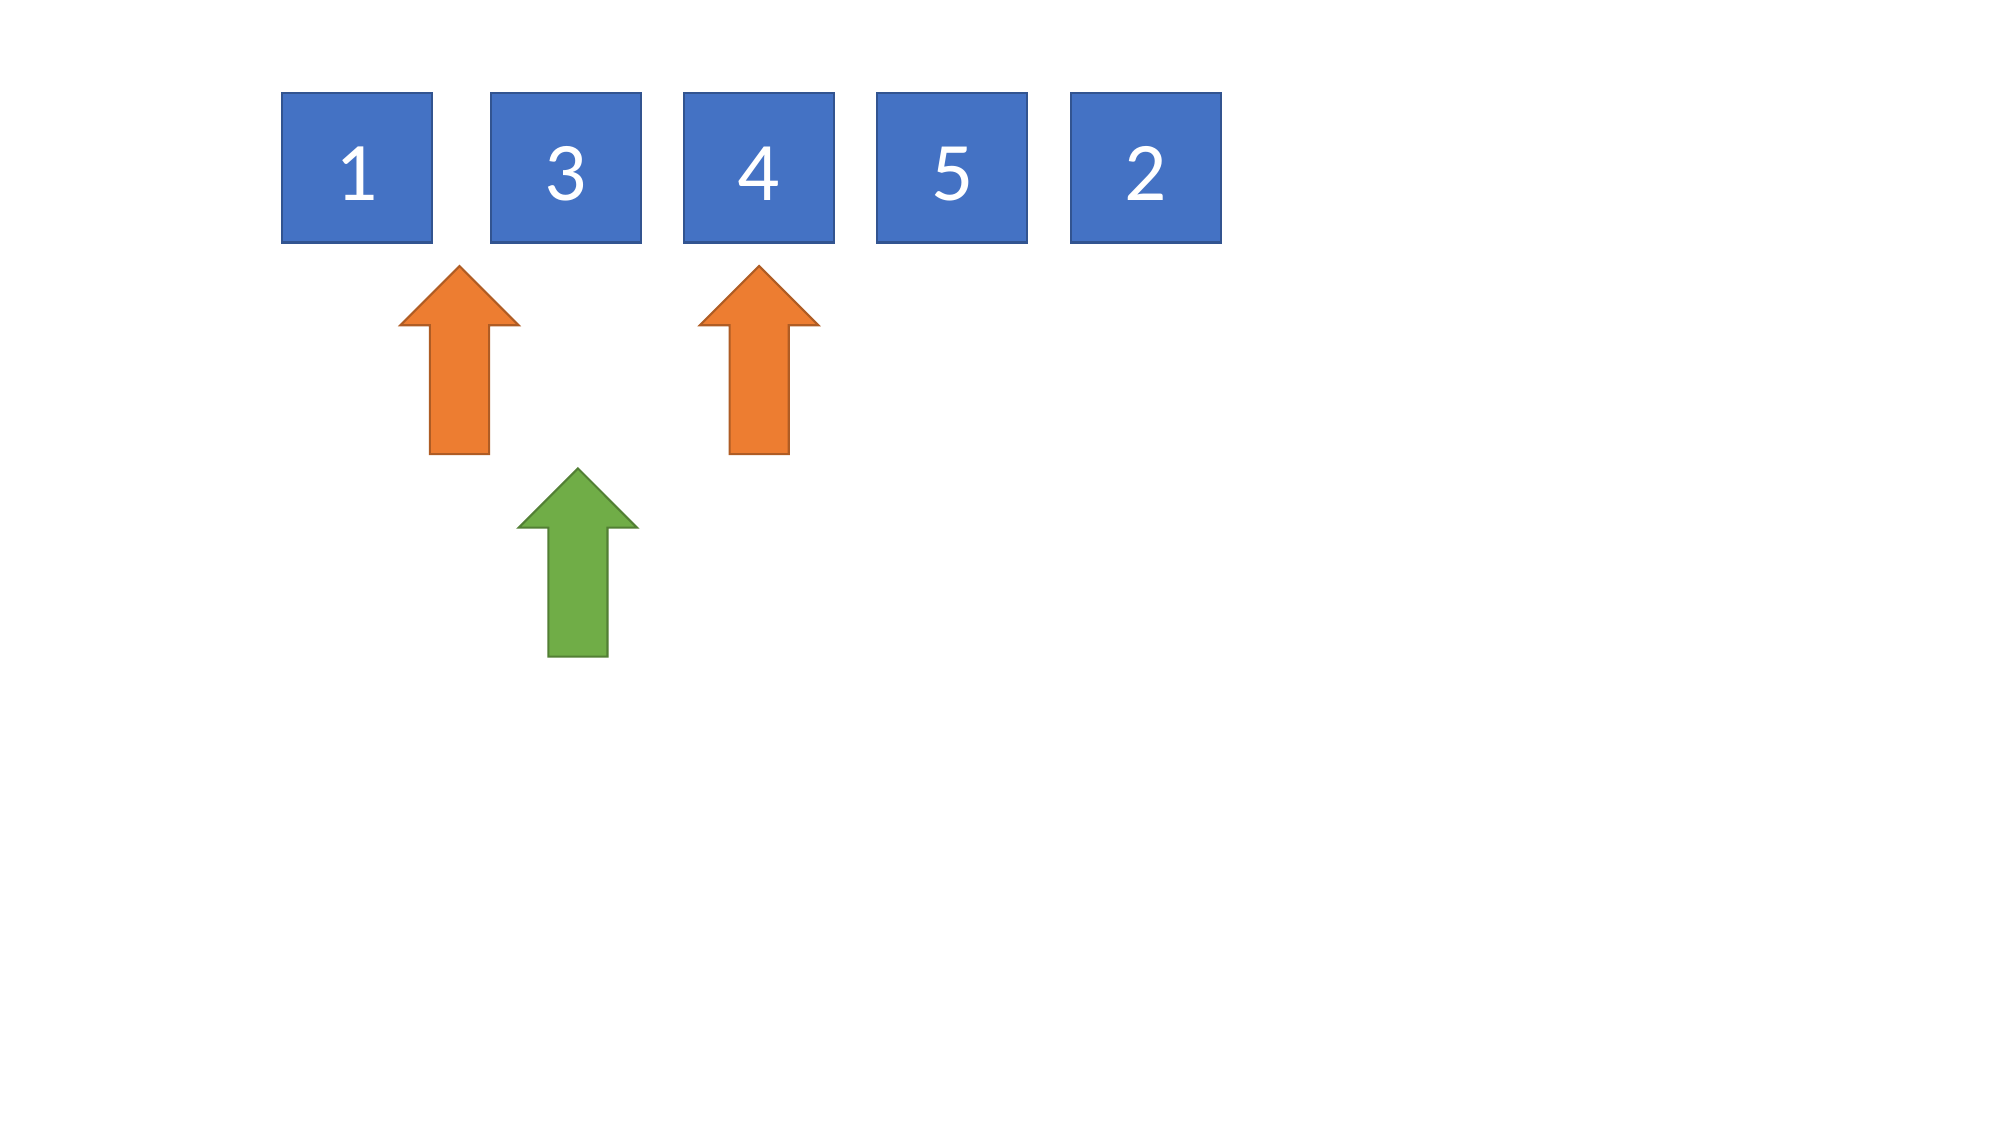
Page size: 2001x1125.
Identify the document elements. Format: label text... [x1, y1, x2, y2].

text_box 4 [683, 92, 835, 244]
text_box 2 [1070, 92, 1222, 244]
text_box [516, 466, 640, 658]
text_box 1 [281, 92, 433, 244]
text_box 5 [876, 92, 1028, 244]
text_box 3 [490, 92, 642, 244]
text_box [697, 264, 821, 456]
text_box [397, 264, 522, 456]
